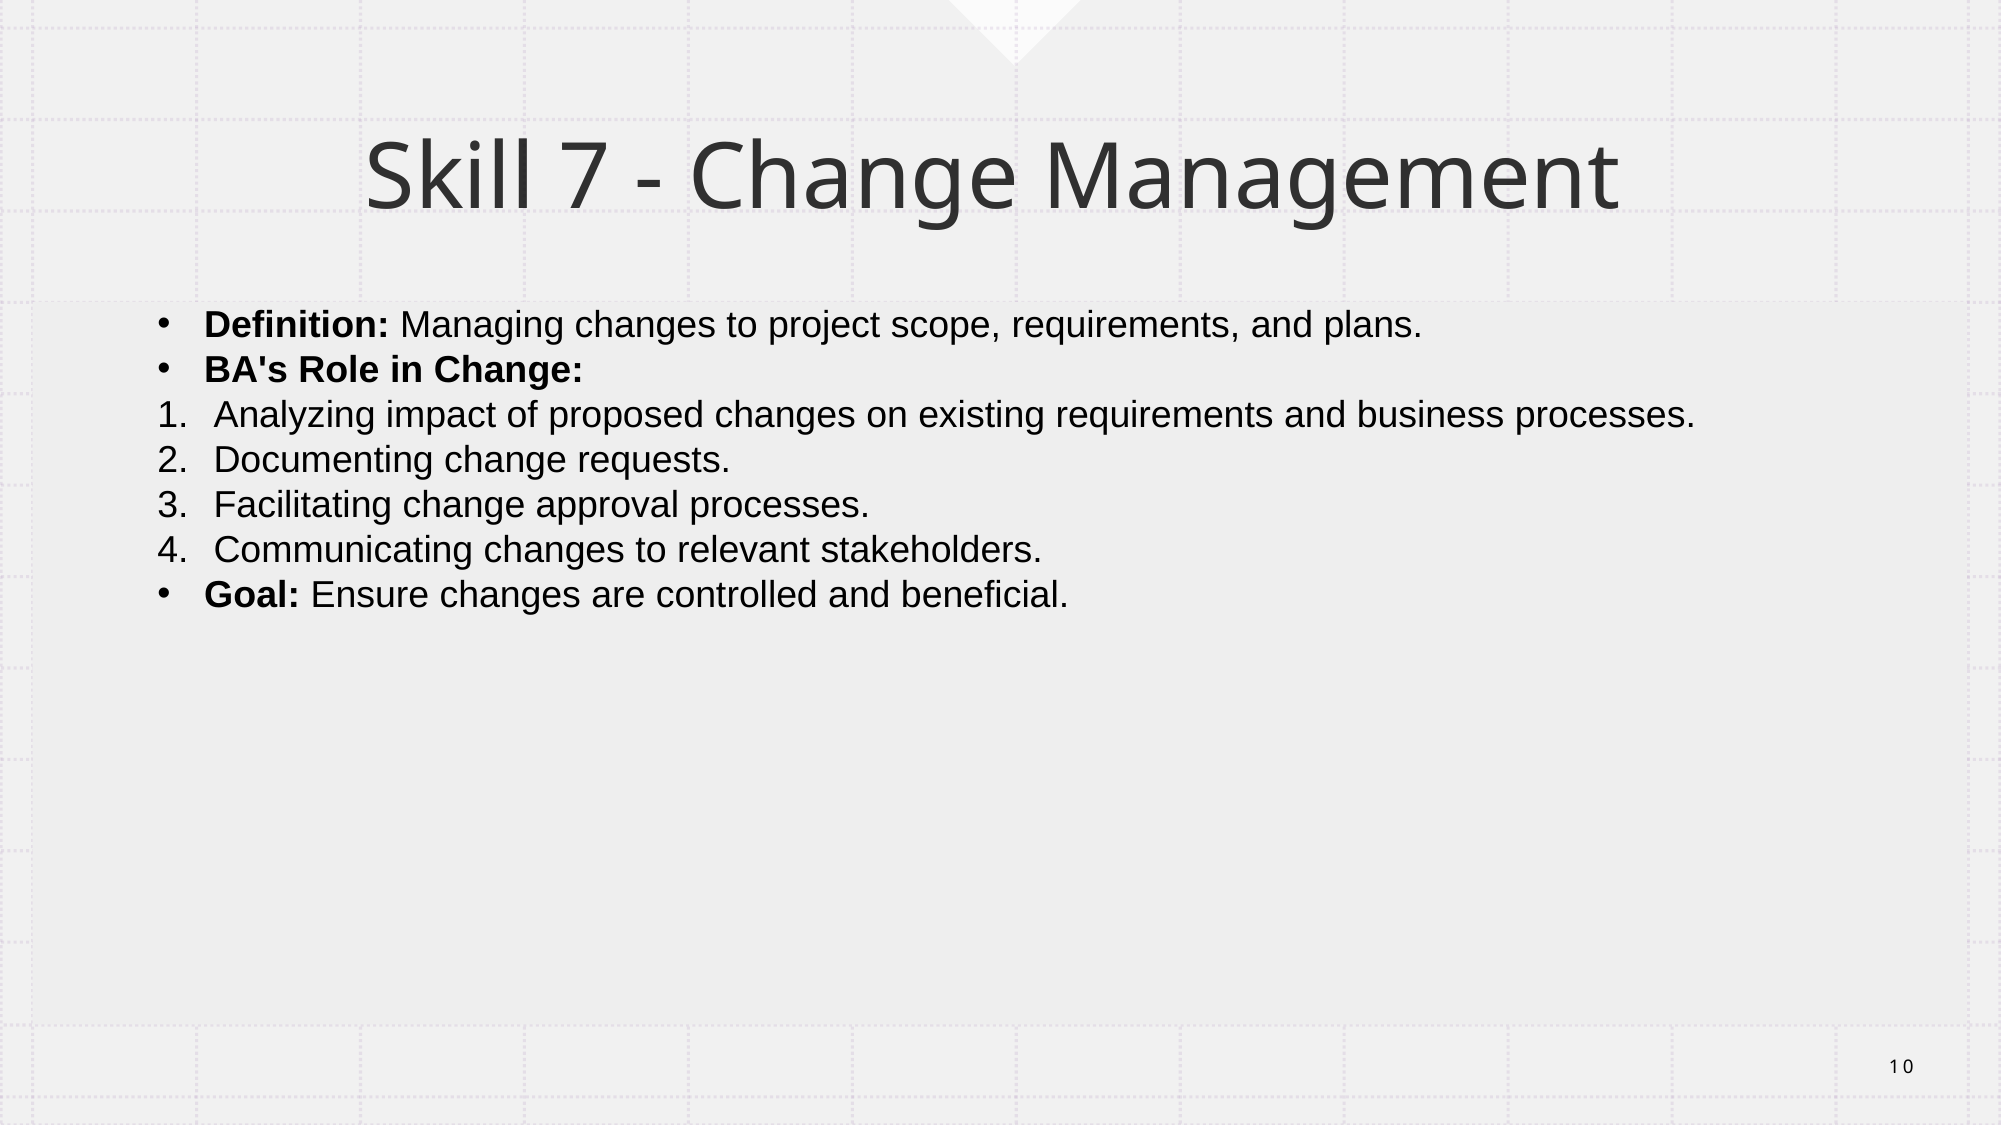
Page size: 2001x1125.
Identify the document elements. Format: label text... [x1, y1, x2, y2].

title Skill 7 - Change Management [50, 55, 1937, 302]
slide_number 10 [1835, 1037, 1967, 1098]
list Definition: Managing changes to project scope, requirements, and plans. BA's Role in Change: Analyzing impact of proposed changes on existing requirements and business processes. Documenting change requests. Facilitating change approval processes. Communicating changes to relevant stakeholders. Goal: Ensure changes are controlled and beneficial. [142, 131, 1737, 785]
